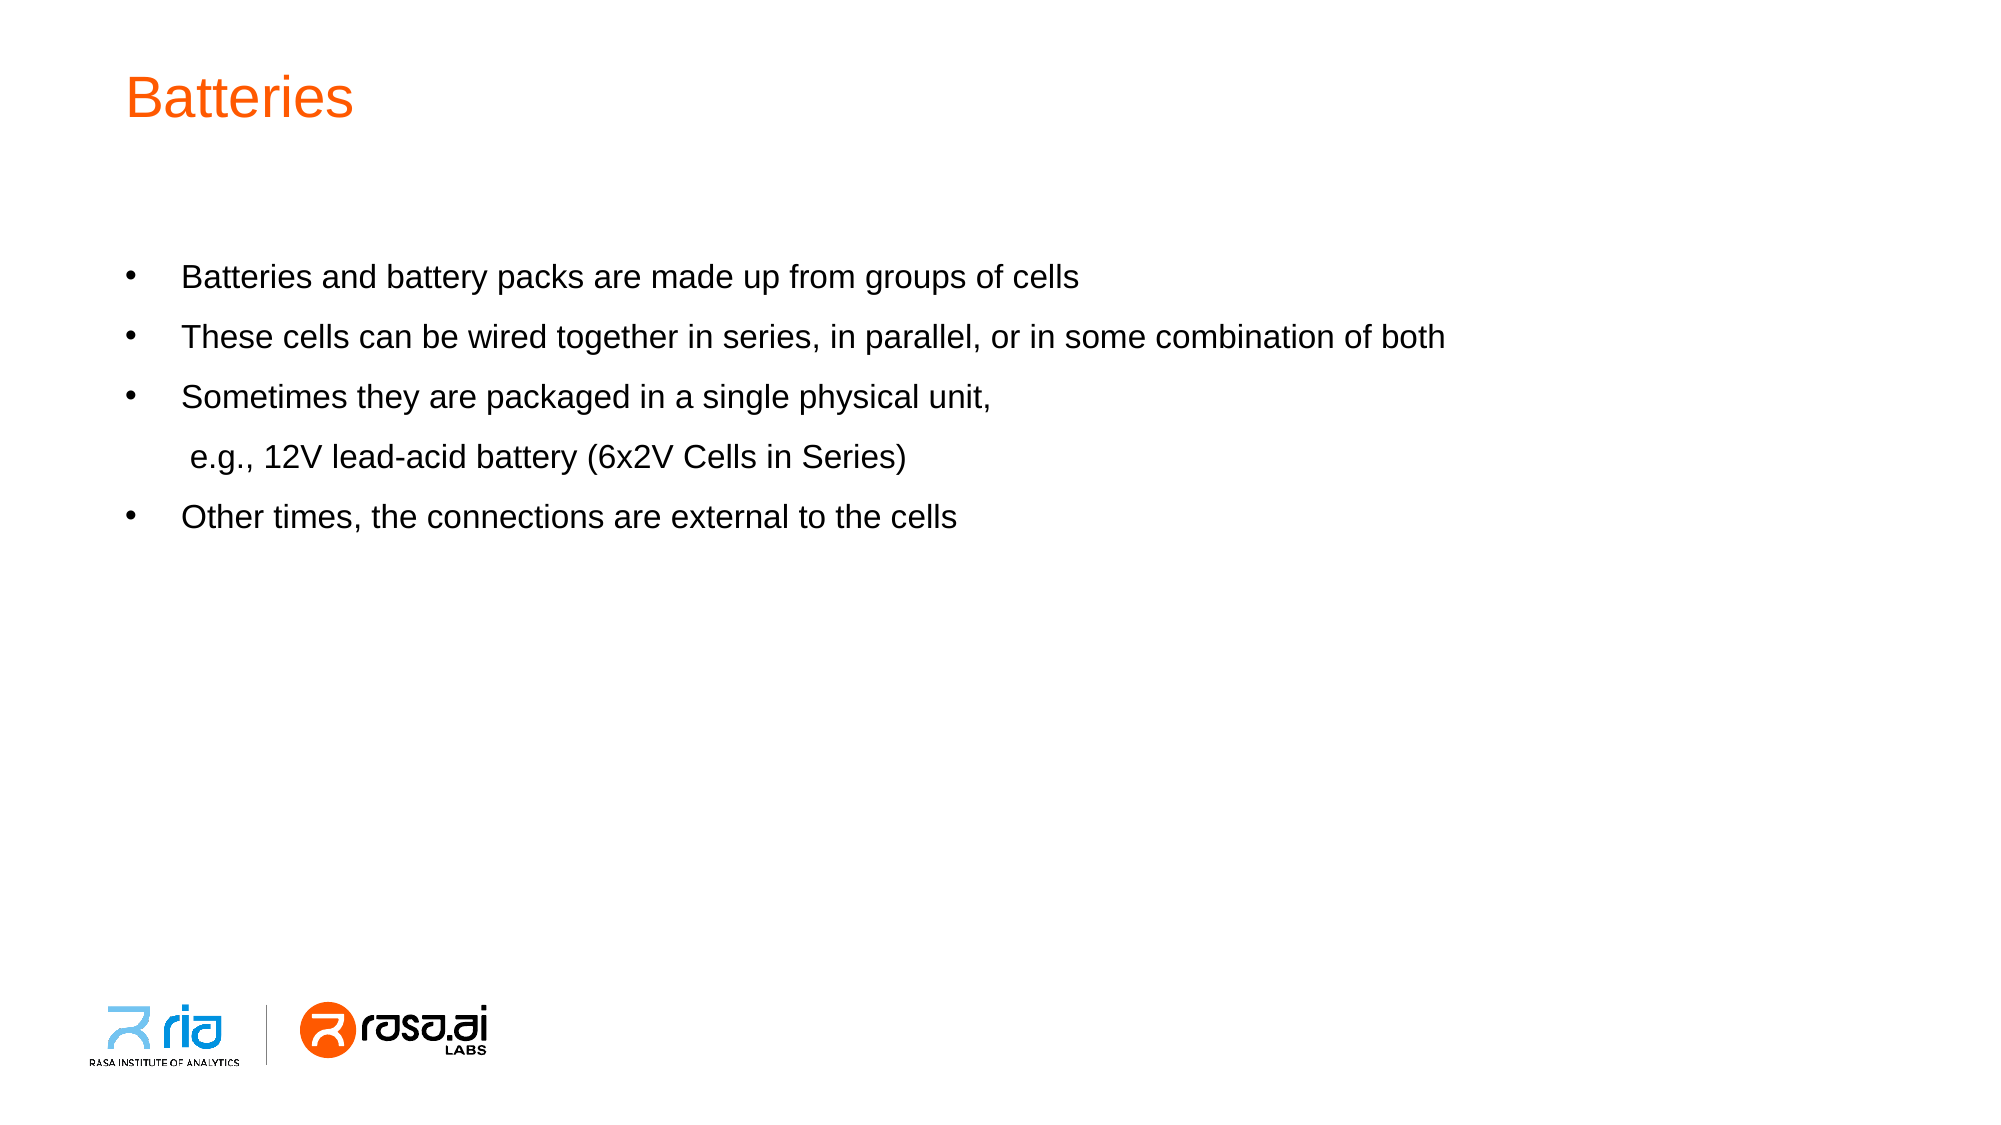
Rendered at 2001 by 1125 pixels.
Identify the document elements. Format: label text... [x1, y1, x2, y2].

list Batteries and battery packs are made up from groups of cells These cells can be wired together in series, in parallel, or in some combination of both Sometimes they are packaged in a single physical unit, e.g., 12V lead-acid battery (6x2V Cells in Series) Other times, the connections are external to the cells [125, 235, 1776, 531]
title Batteries [125, 59, 1791, 131]
picture [78, 992, 250, 1078]
